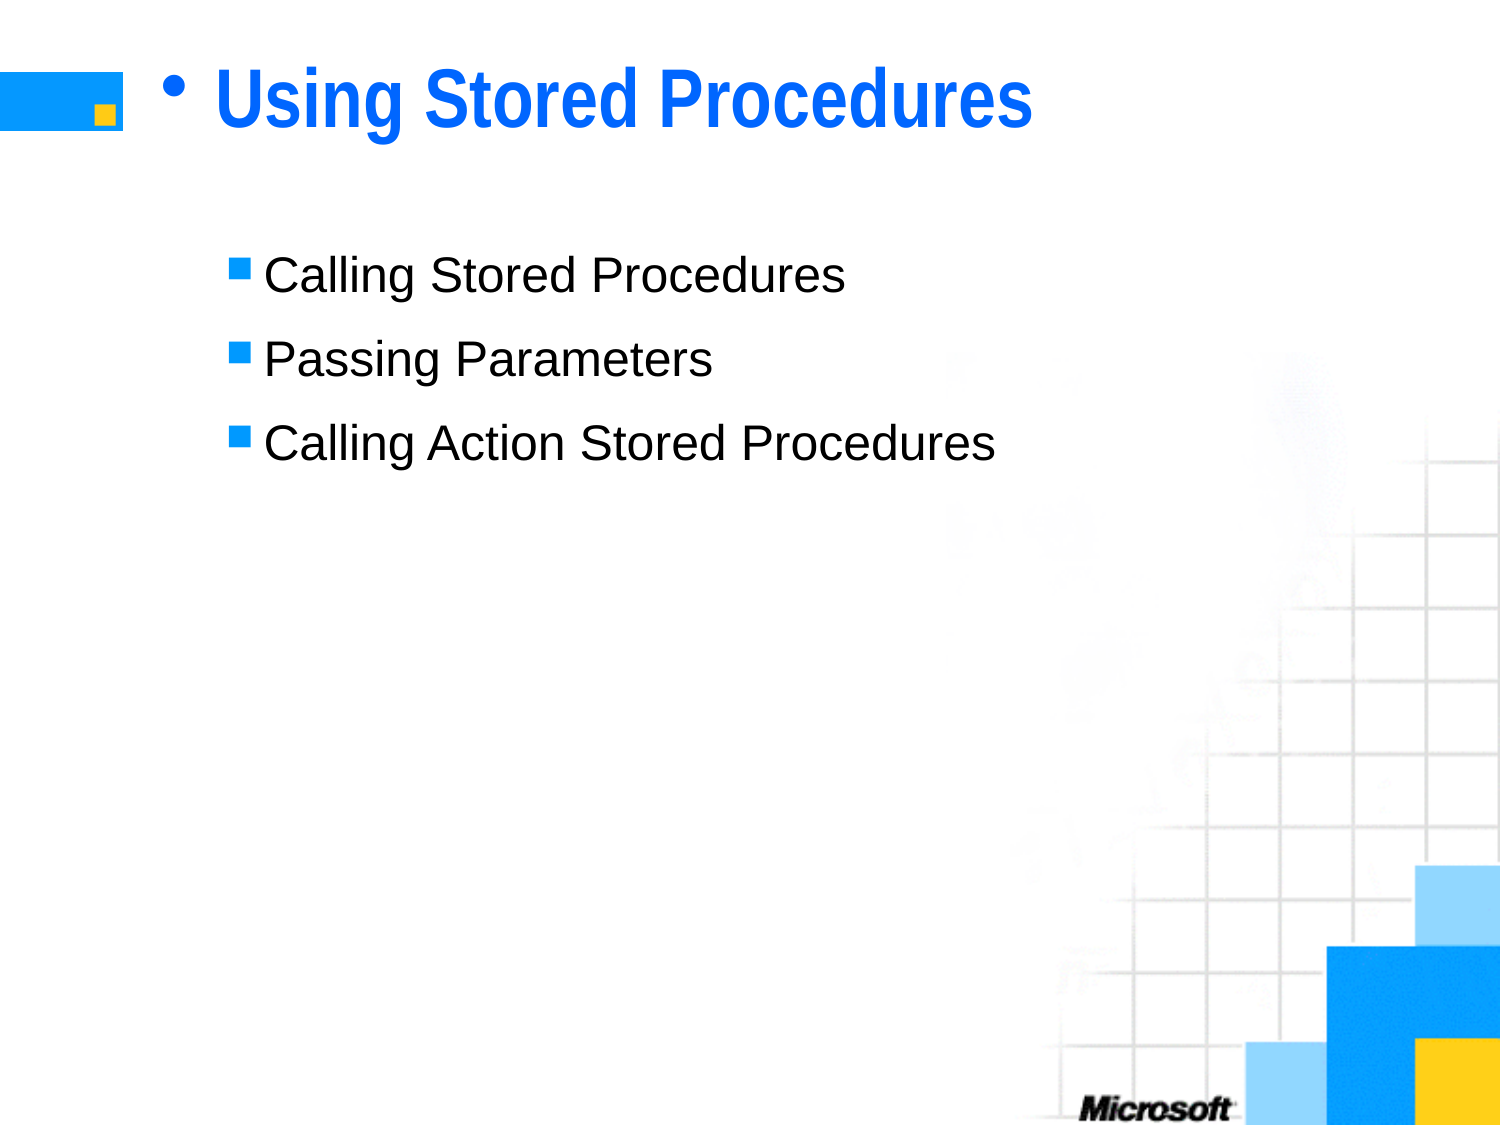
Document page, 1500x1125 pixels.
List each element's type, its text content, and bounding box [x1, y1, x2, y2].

list Calling Stored Procedures Passing Parameters Calling Action Stored Procedures [210, 241, 1412, 563]
picture [946, 352, 1500, 1125]
title Using Stored Procedures [145, 48, 1413, 154]
picture [0, 72, 123, 131]
